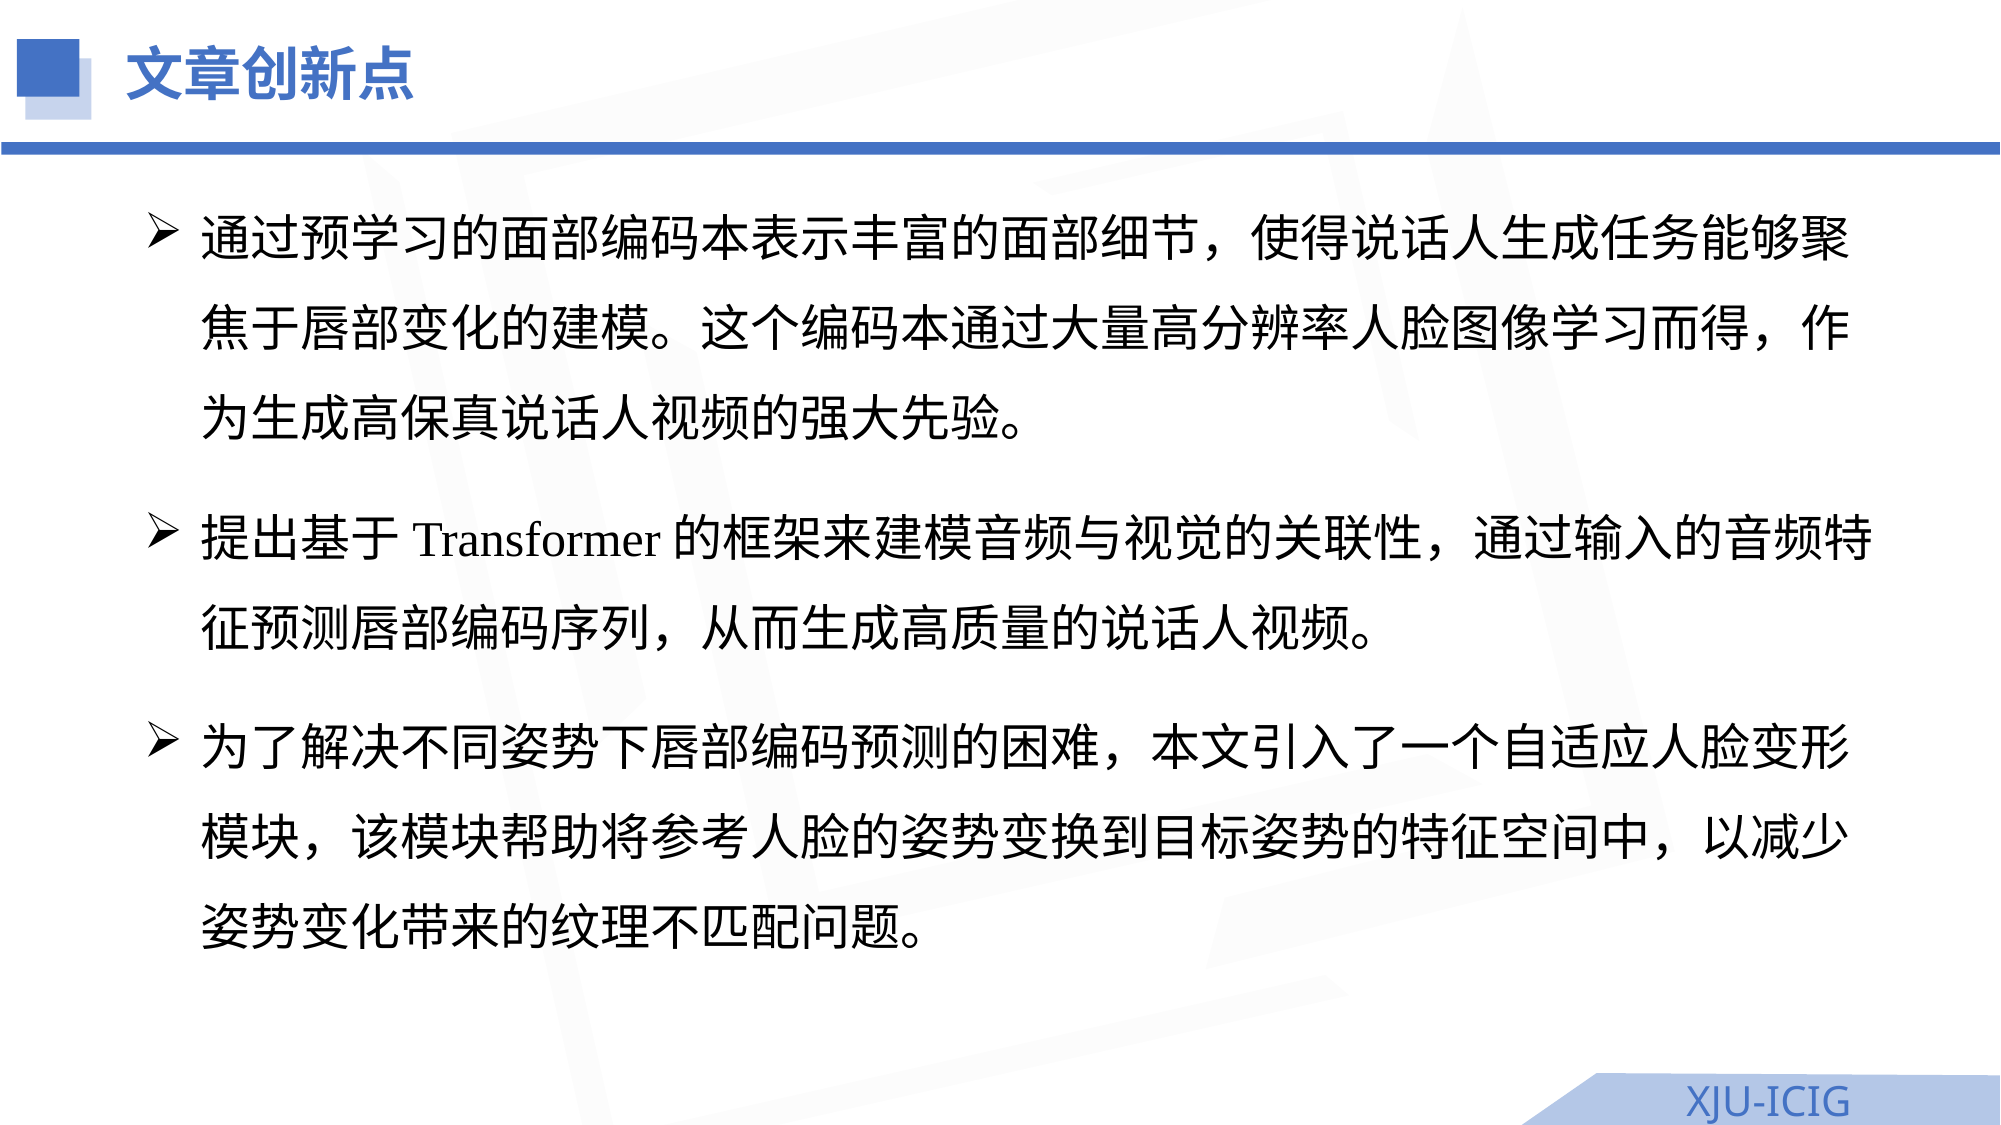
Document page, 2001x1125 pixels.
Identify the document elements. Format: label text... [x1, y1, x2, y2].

text_box [0, 141, 518, 156]
text_box [1563, 141, 2000, 156]
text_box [16, 38, 92, 120]
text_box XJU-ICIG [1519, 1072, 2000, 1125]
text_box 通过预学习的面部编码本表示丰富的面部细节，使得说话人生成任务能够聚焦于唇部变化的建模。这个编码本通过大量高分辨率人脸图像学习而得，作为生成高保真说话人视频的强大先验。 [129, 169, 518, 455]
text_box 为了解决不同姿势下唇部编码预测的困难，本文引入了一个自适应人脸变形模块，该模块帮助将参考人脸的姿势变换到目标姿势的特征空间中，以减少姿势变化带来的纹理不匹配问题。 [1563, 678, 1892, 964]
text_box 文章创新点 [110, 29, 518, 114]
text_box 通过预学习的面部编码本表示丰富的面部细节，使得说话人生成任务能够聚焦于唇部变化的建模。这个编码本通过大量高分辨率人脸图像学习而得，作为生成高保真说话人视频的强大先验。 [1563, 169, 1892, 455]
text_box 提出基于Transformer的框架来建模音频与视觉的关联性，通过输入的音频特征预测唇部编码序列，从而生成高质量的说话人视频。 [1563, 469, 1892, 665]
text_box 为了解决不同姿势下唇部编码预测的困难，本文引入了一个自适应人脸变形模块，该模块帮助将参考人脸的姿势变换到目标姿势的特征空间中，以减少姿势变化带来的纹理不匹配问题。 [129, 678, 518, 964]
text_box 提出基于Transformer的框架来建模音频与视觉的关联性，通过输入的音频特征预测唇部编码序列，从而生成高质量的说话人视频。 [129, 469, 518, 665]
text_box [518, 0, 1563, 1109]
